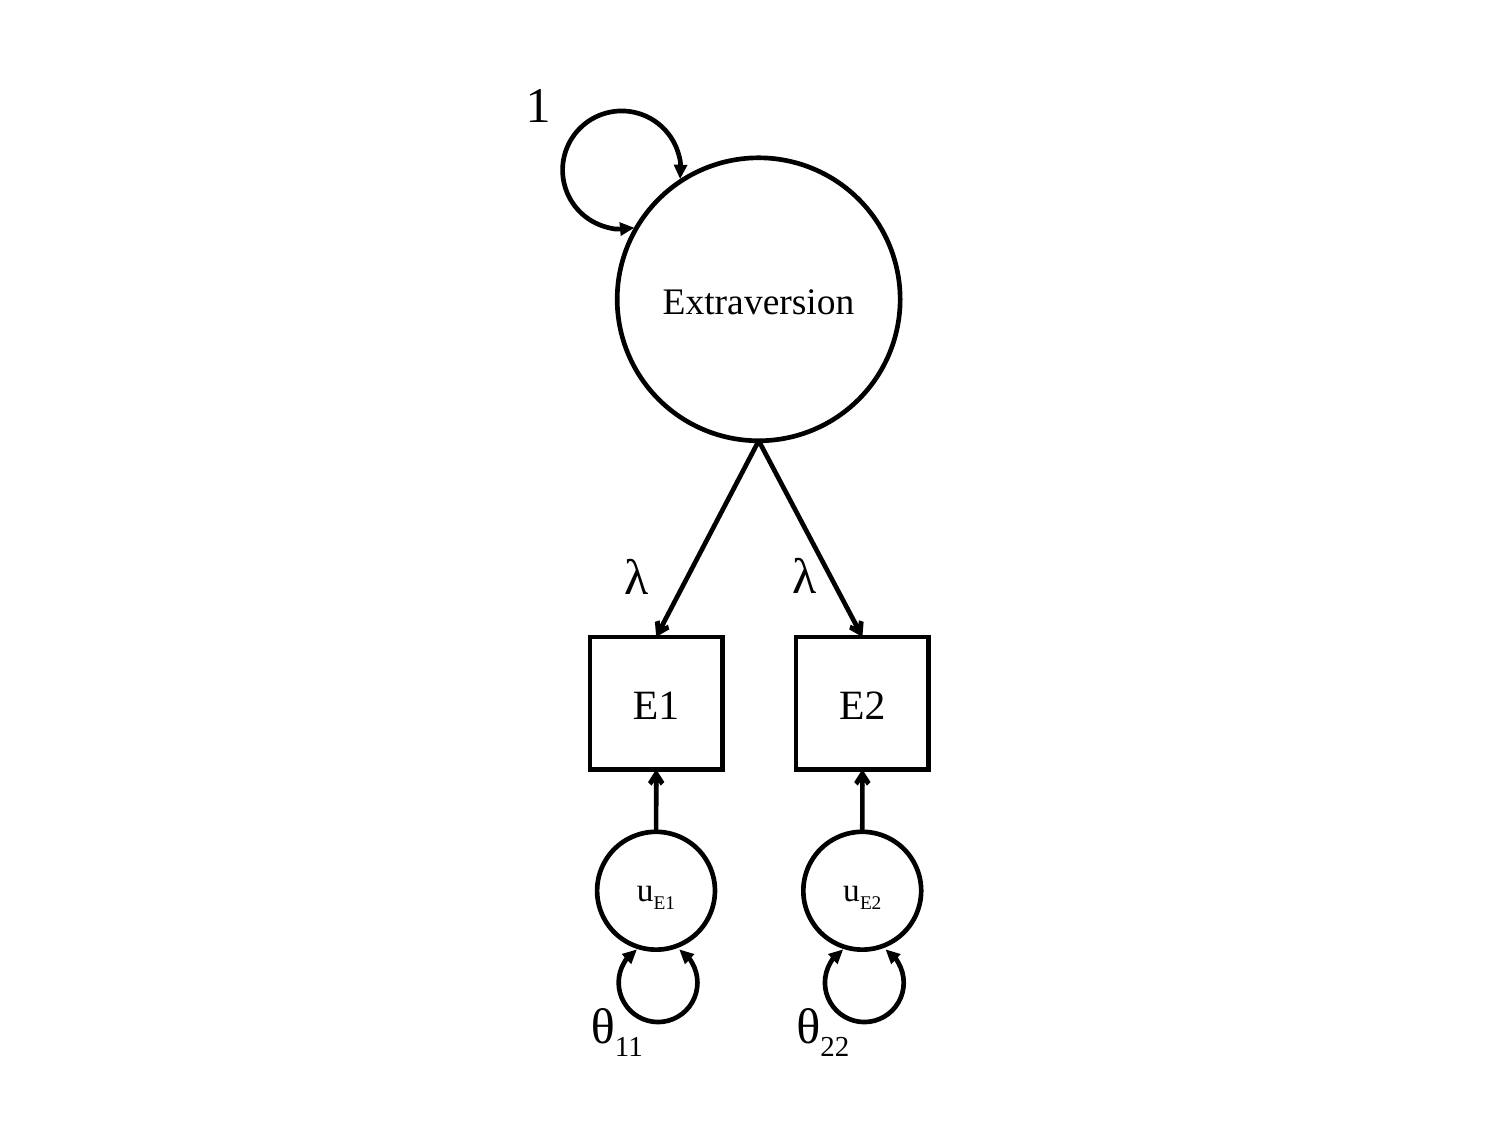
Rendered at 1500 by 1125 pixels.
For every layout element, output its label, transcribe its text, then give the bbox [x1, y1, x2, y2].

text_box E1 [588, 635, 724, 771]
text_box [758, 440, 863, 638]
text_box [655, 440, 758, 638]
text_box E2 [795, 635, 930, 771]
text_box Extraversion [615, 156, 902, 440]
text_box λ [582, 537, 655, 613]
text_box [775, 831, 922, 1063]
text_box 1 [483, 64, 592, 140]
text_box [569, 831, 716, 1063]
text_box [561, 109, 687, 236]
